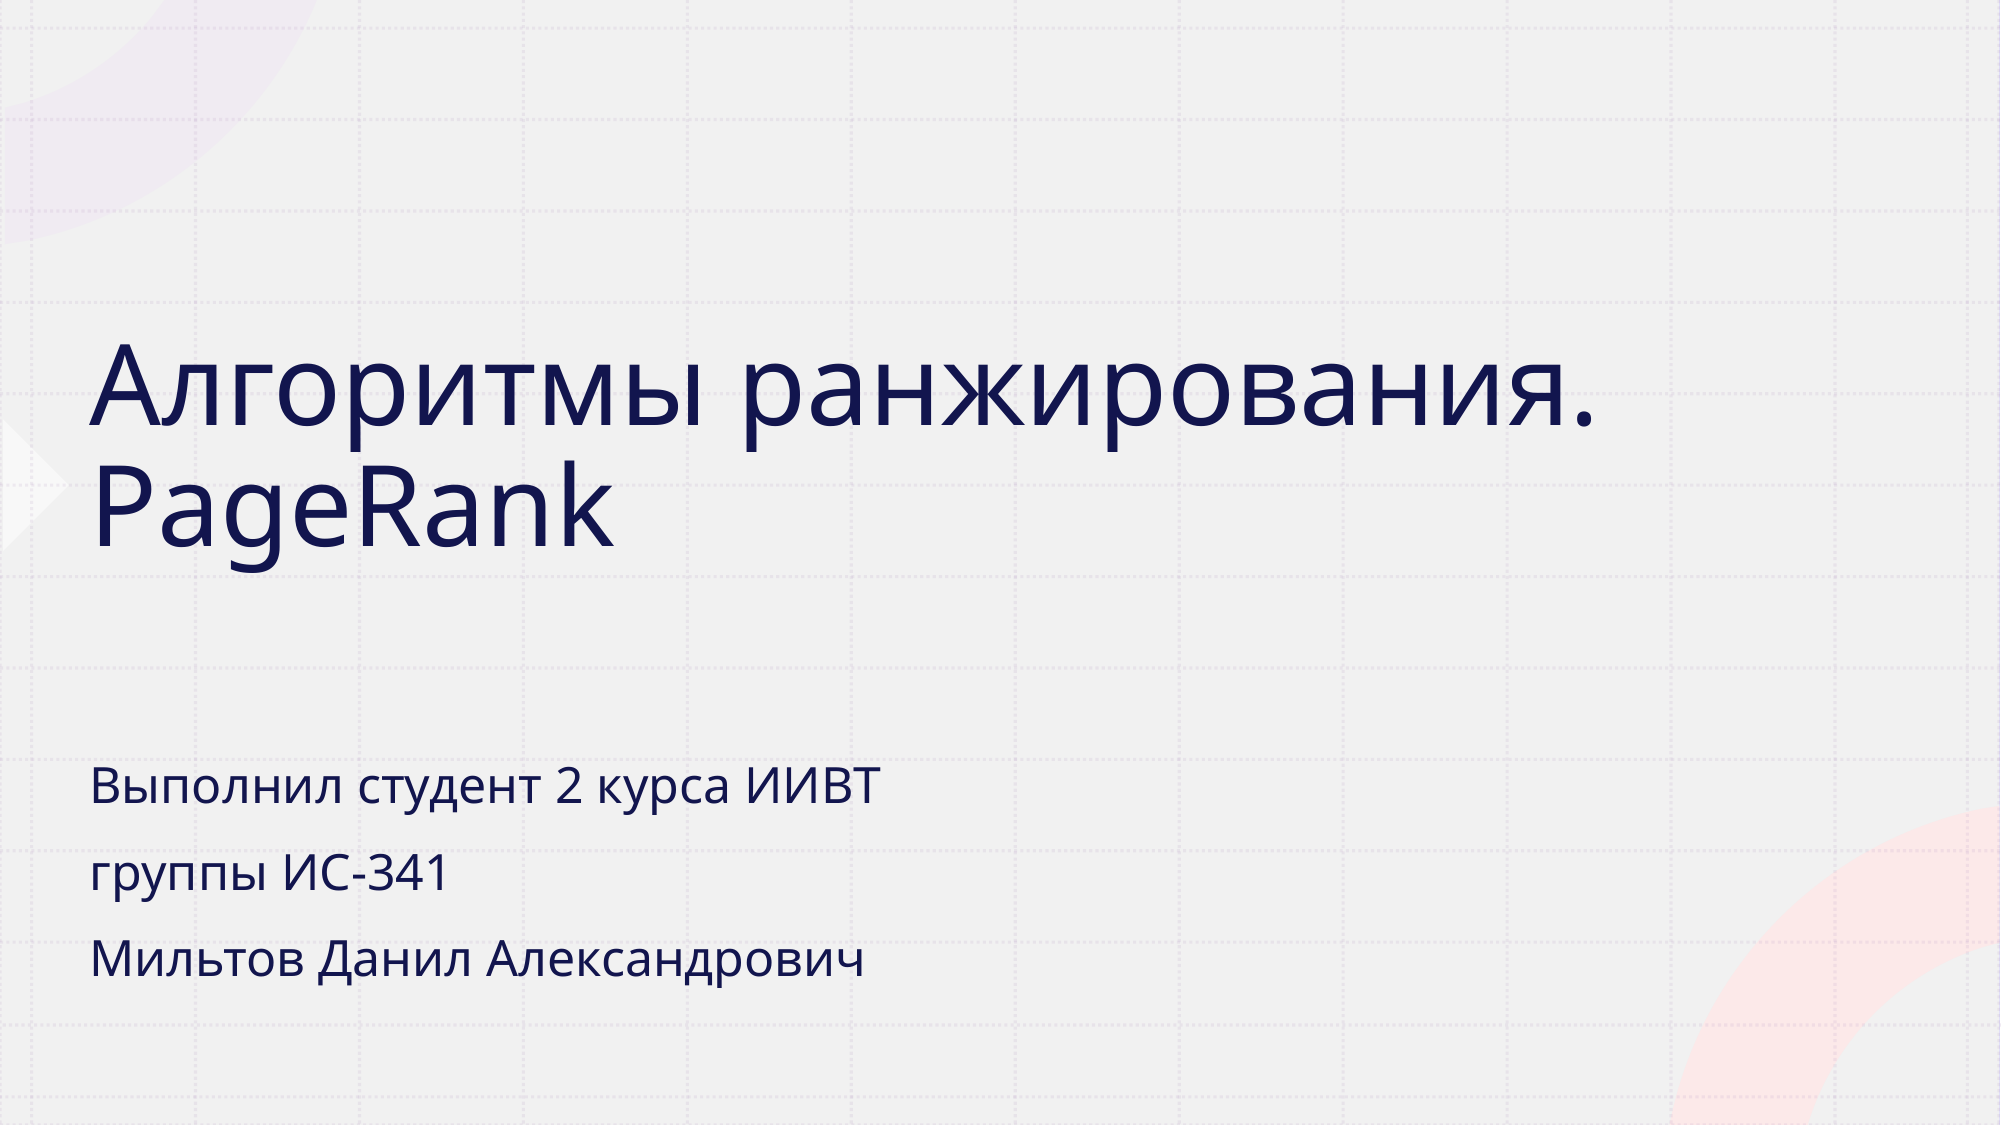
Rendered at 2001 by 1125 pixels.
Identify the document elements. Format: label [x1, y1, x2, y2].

text_box [0, 0, 2000, 1125]
